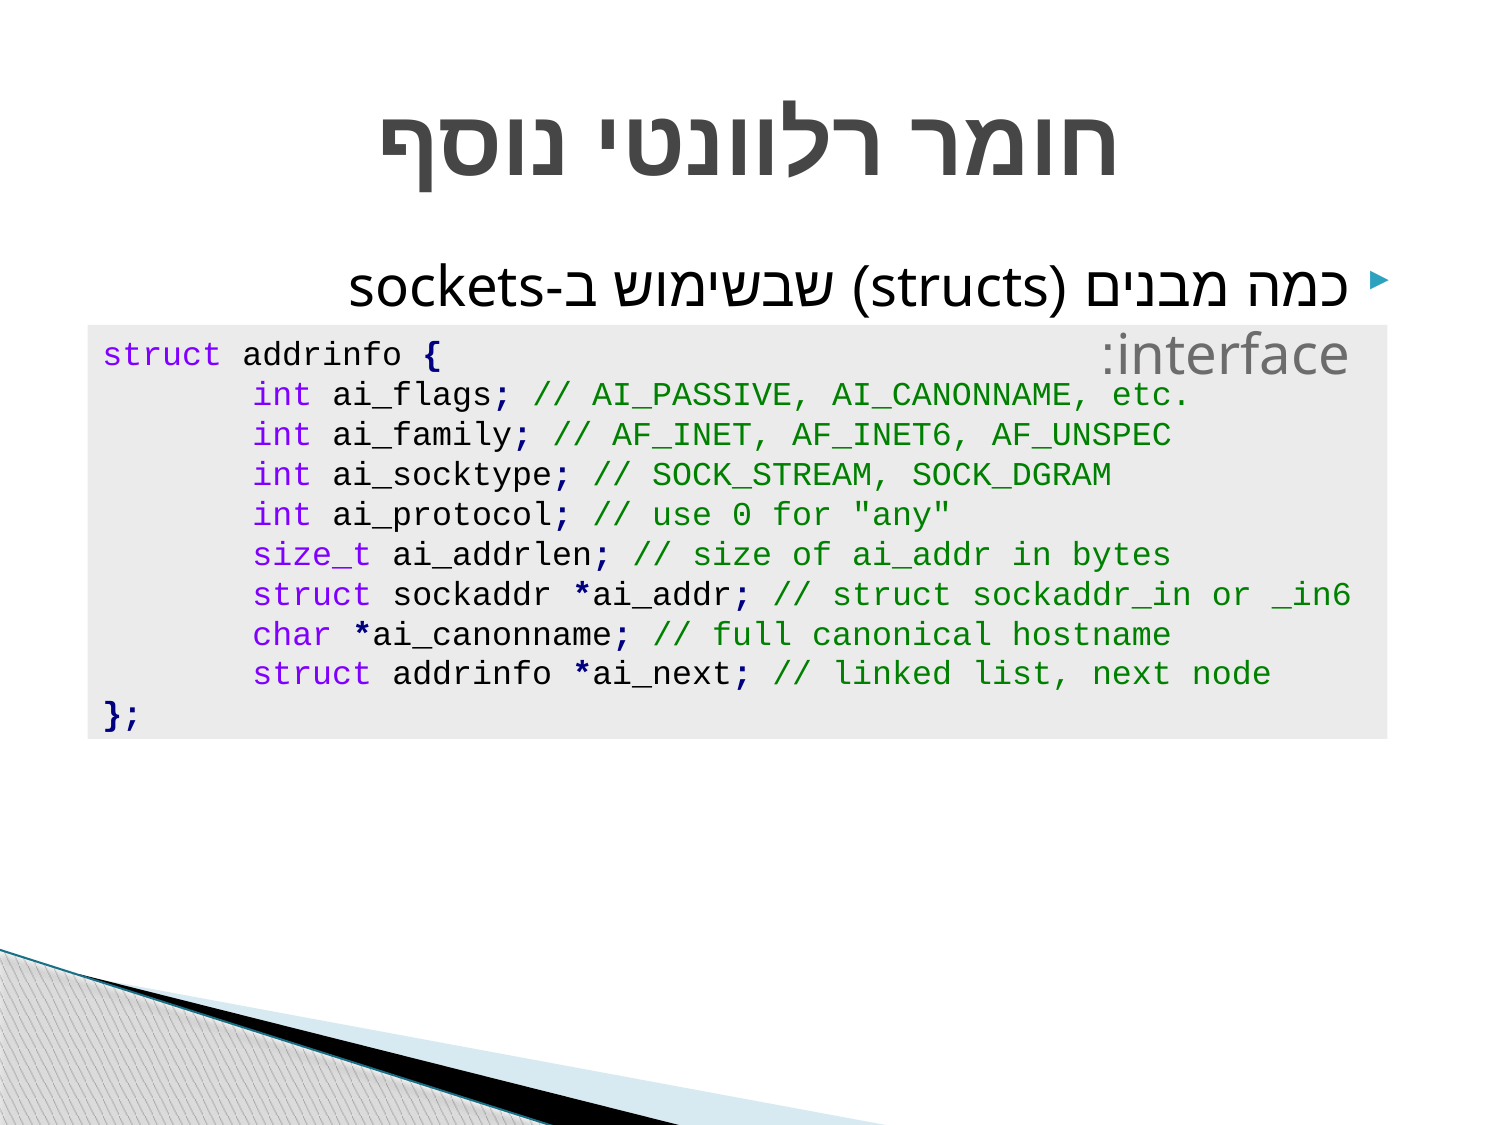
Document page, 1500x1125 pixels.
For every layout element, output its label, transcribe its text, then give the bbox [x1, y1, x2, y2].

title חומר רלוונטי נוסף [75, 45, 1425, 233]
text_box struct addrinfo { int ai_flags; // AI_PASSIVE, AI_CANONNAME, etc. int ai_family; // AF_INET, AF_INET6, AF_UNSPEC int ai_socktype; // SOCK_STREAM, SOCK_DGRAM int ai_protocol; // use 0 for "any" size_t ai_addrlen; // size of ai_addr in bytes struct sockaddr *ai_addr; // struct sockaddr_in or _in6 char *ai_canonname; // full canonical hostname struct addrinfo *ai_next; // linked list, next node }; [87, 324, 1388, 739]
list כמה מבנים (structs) שבשימוש ב-sockets interface: [75, 242, 1425, 375]
